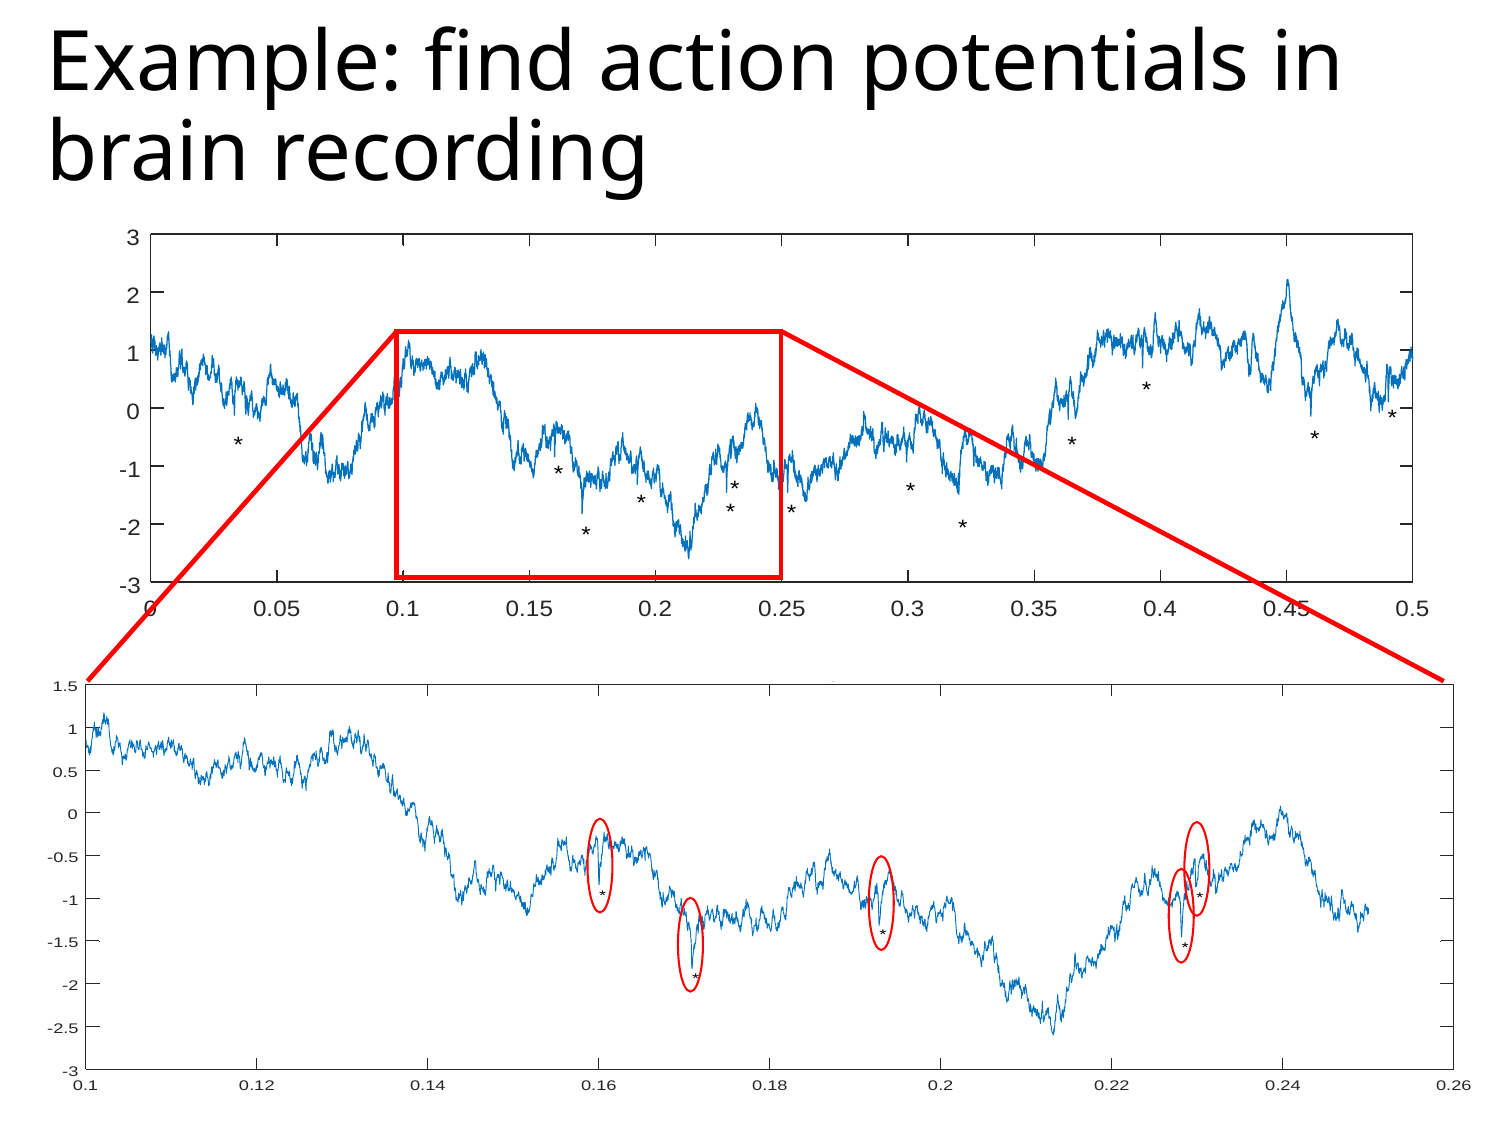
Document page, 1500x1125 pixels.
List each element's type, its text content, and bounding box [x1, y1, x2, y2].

picture [0, 681, 1500, 1125]
picture [74, 191, 1444, 669]
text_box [781, 331, 1444, 682]
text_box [87, 331, 397, 682]
title Example: find action potentials in brain recording [31, 0, 1469, 218]
